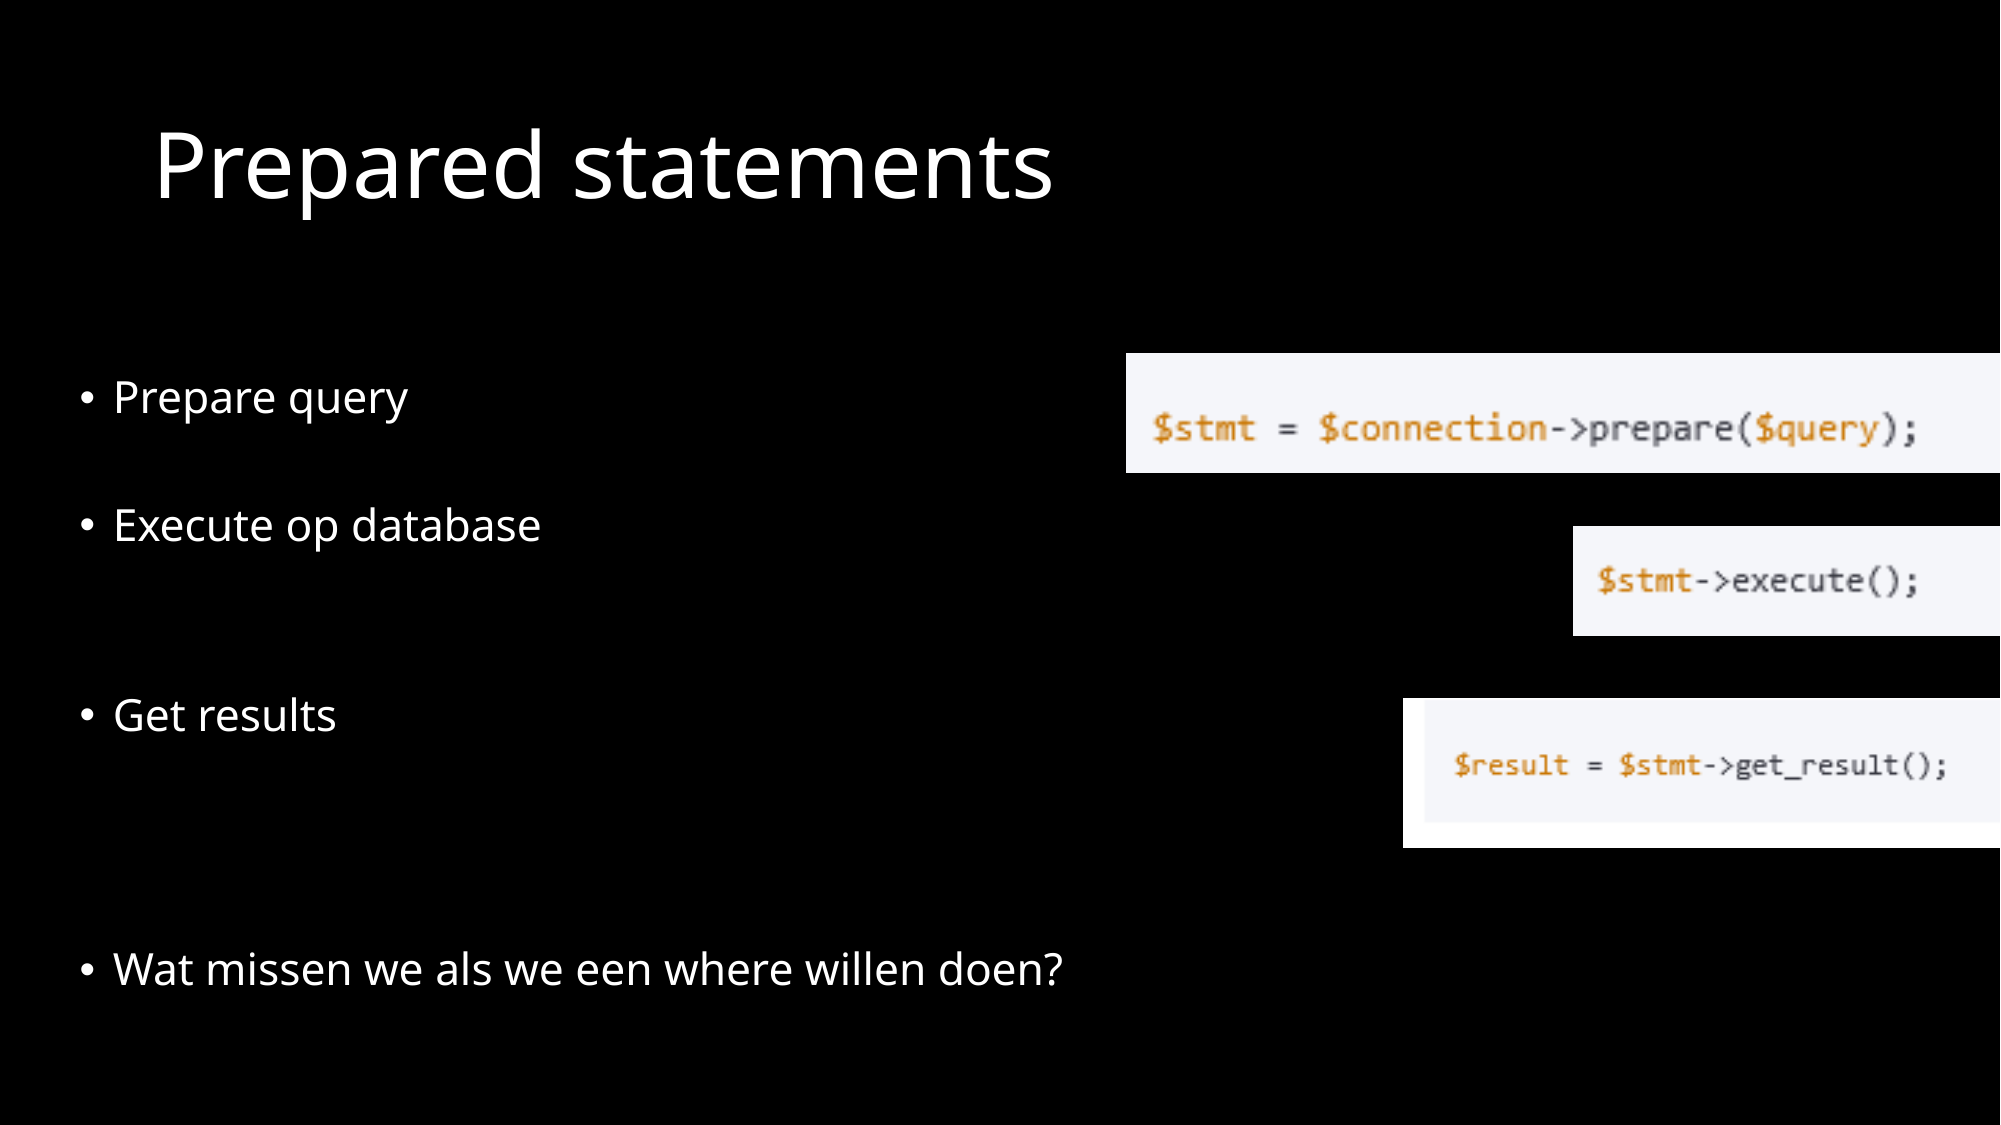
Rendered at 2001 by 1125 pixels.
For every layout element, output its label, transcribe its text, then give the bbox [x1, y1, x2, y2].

picture [1572, 525, 2000, 637]
picture [1126, 352, 2000, 474]
title Prepared statements [137, 59, 1863, 278]
list Prepare query Execute op database Get results Wat missen we als we een where willen doen? [64, 299, 1691, 1009]
picture [1403, 697, 2000, 849]
